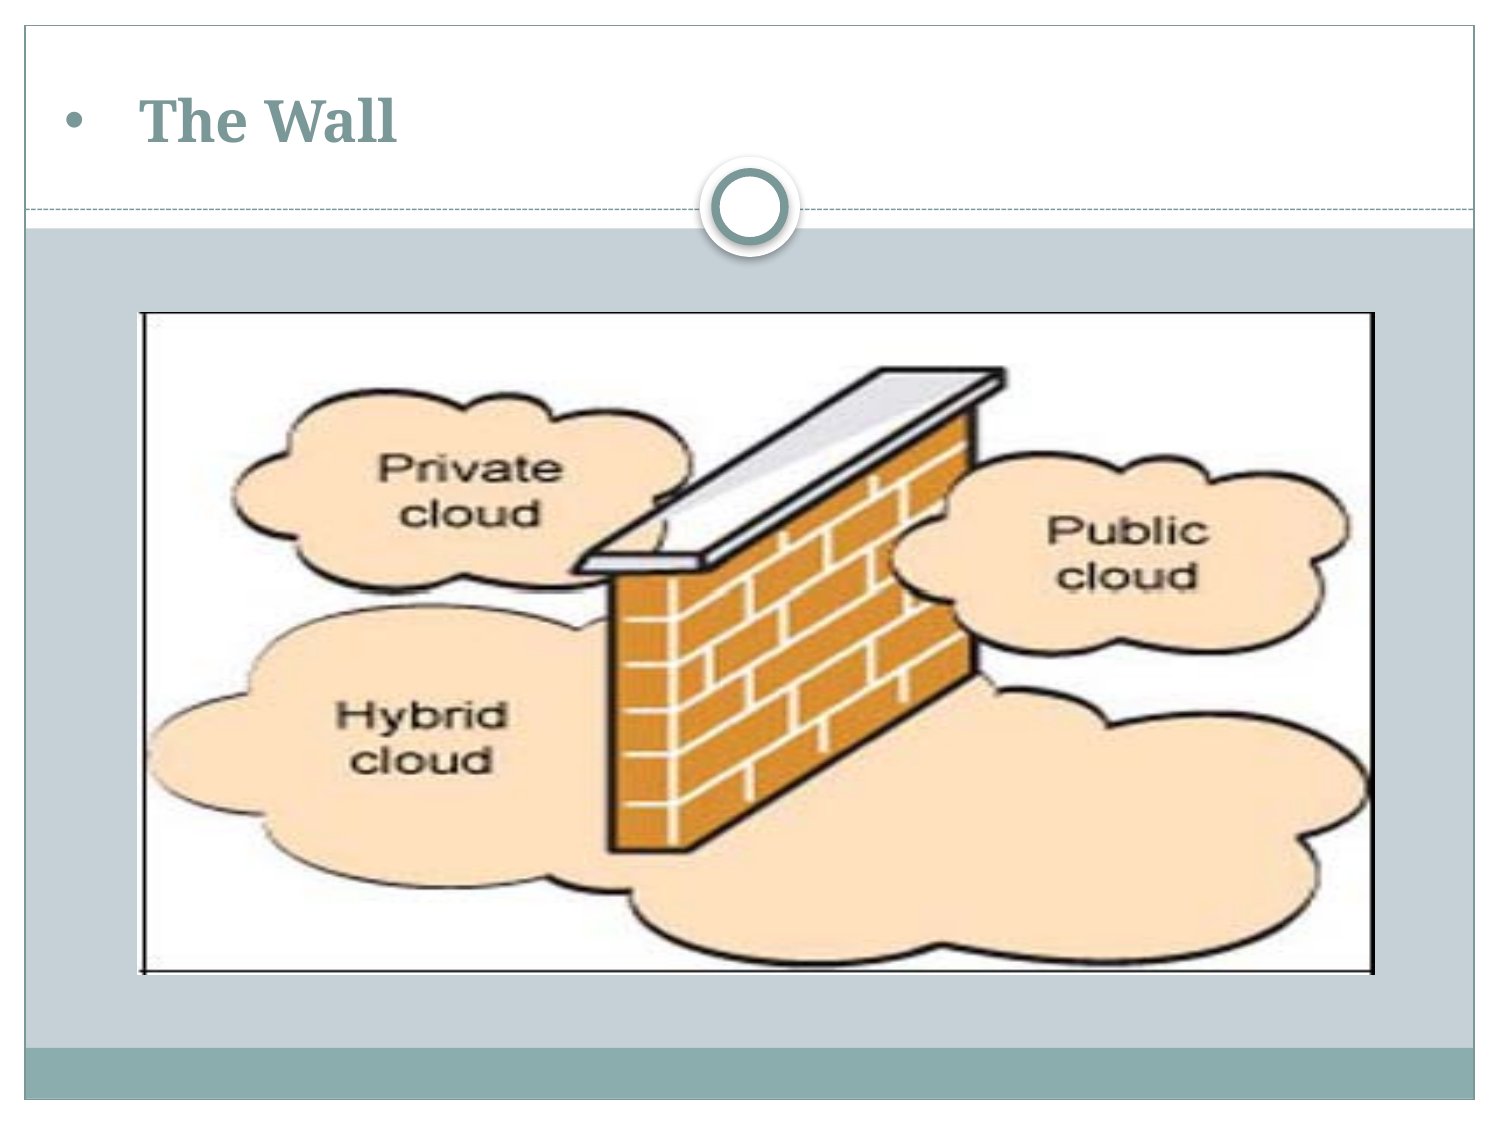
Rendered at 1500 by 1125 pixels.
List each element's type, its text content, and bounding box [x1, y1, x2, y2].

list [137, 312, 1376, 976]
title The Wall [49, 37, 1450, 162]
